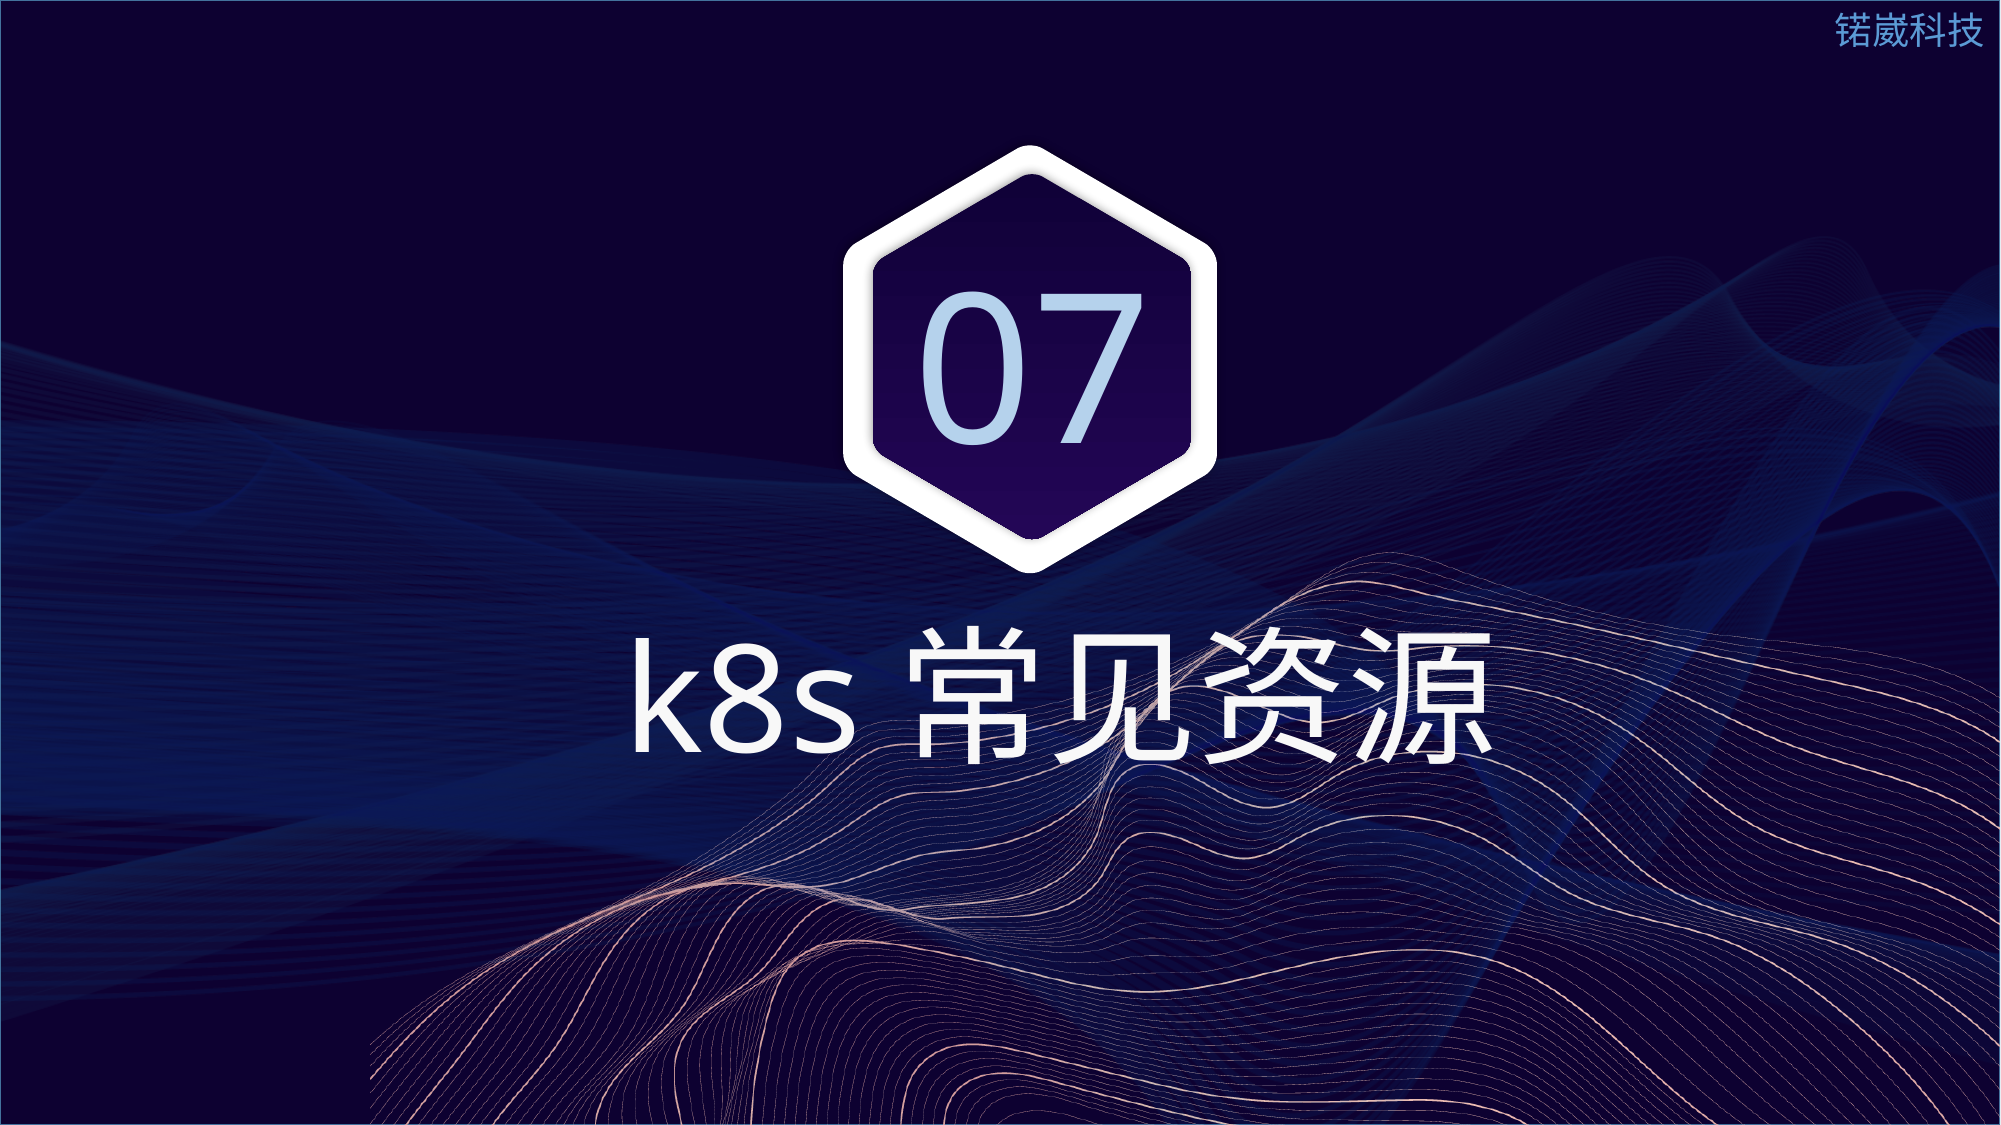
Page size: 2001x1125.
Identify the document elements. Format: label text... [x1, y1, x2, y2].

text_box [815, 172, 1245, 547]
picture [0, 38, 2000, 1125]
text_box 锘崴科技 [1820, 0, 2000, 38]
